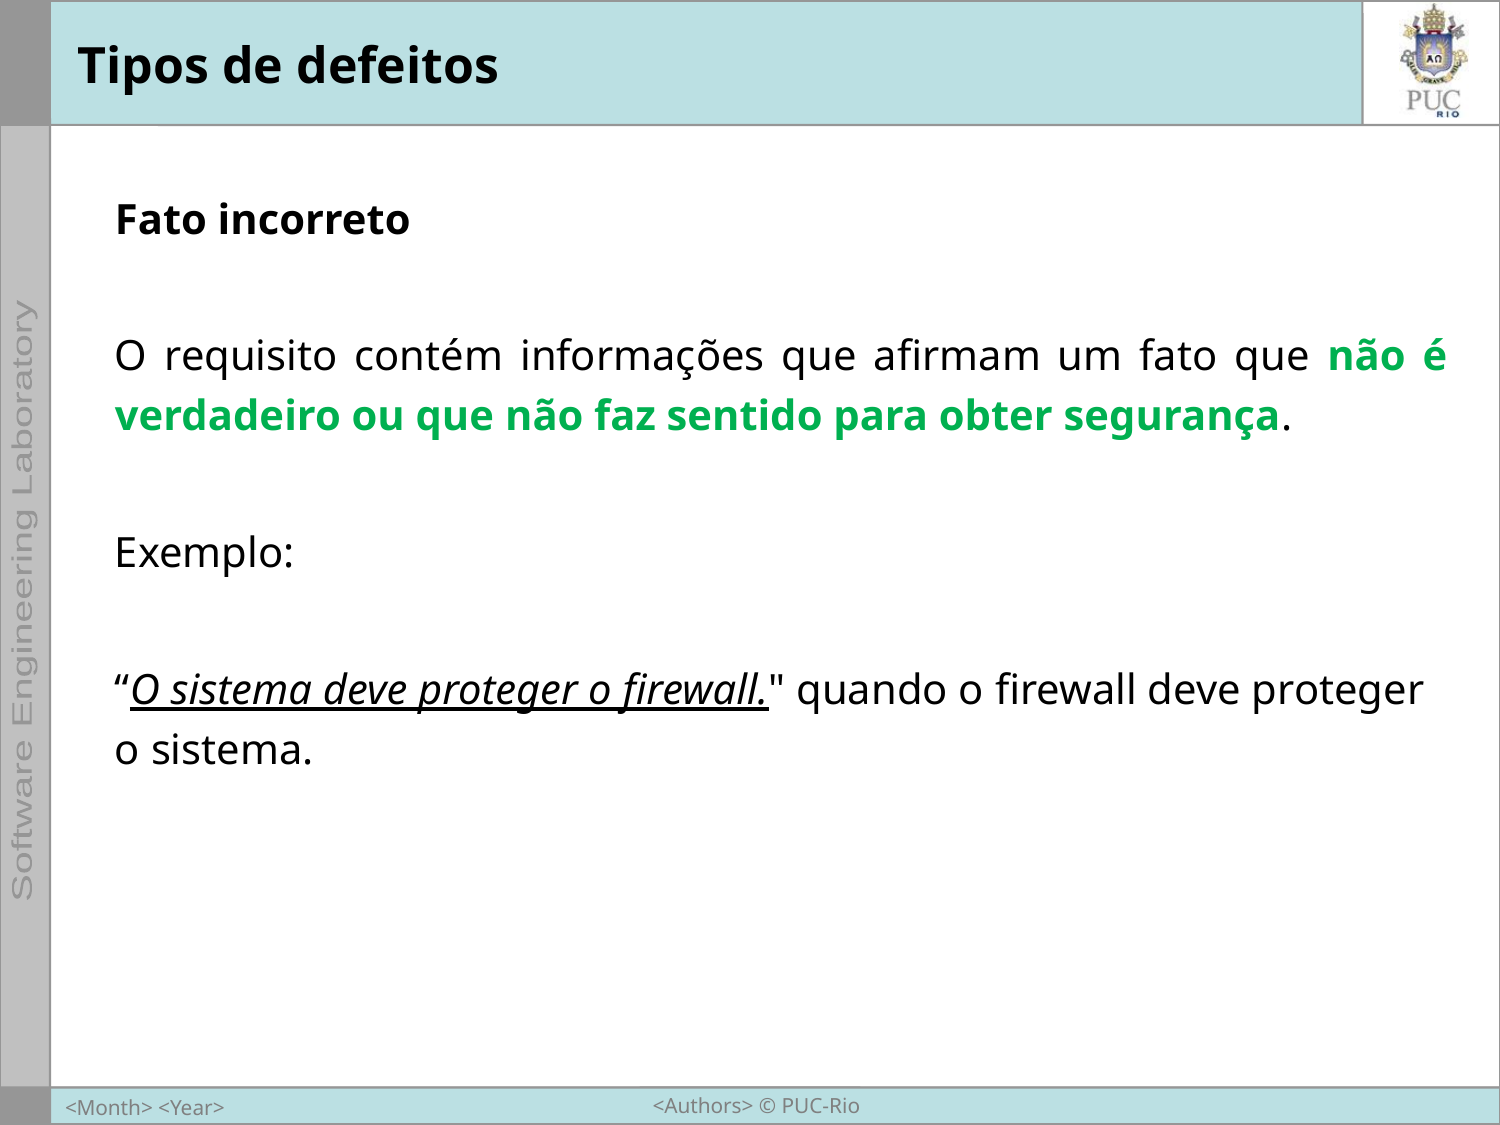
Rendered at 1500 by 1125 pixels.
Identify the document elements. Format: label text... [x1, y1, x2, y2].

picture [1399, 2, 1469, 118]
list Fato incorreto O requisito contém informações que afirmam um fato que não é verdadeiro ou que não faz sentido para obter segurança. Exemplo: “O sistema deve proteger o firewall." quando o firewall deve proteger o sistema. [99, 174, 1463, 1052]
slide_number <Month> <Year> [49, 1087, 325, 1125]
footer <Authors> © PUC-Rio [274, 1085, 1238, 1124]
title Tipos de defeitos [62, 17, 1350, 111]
